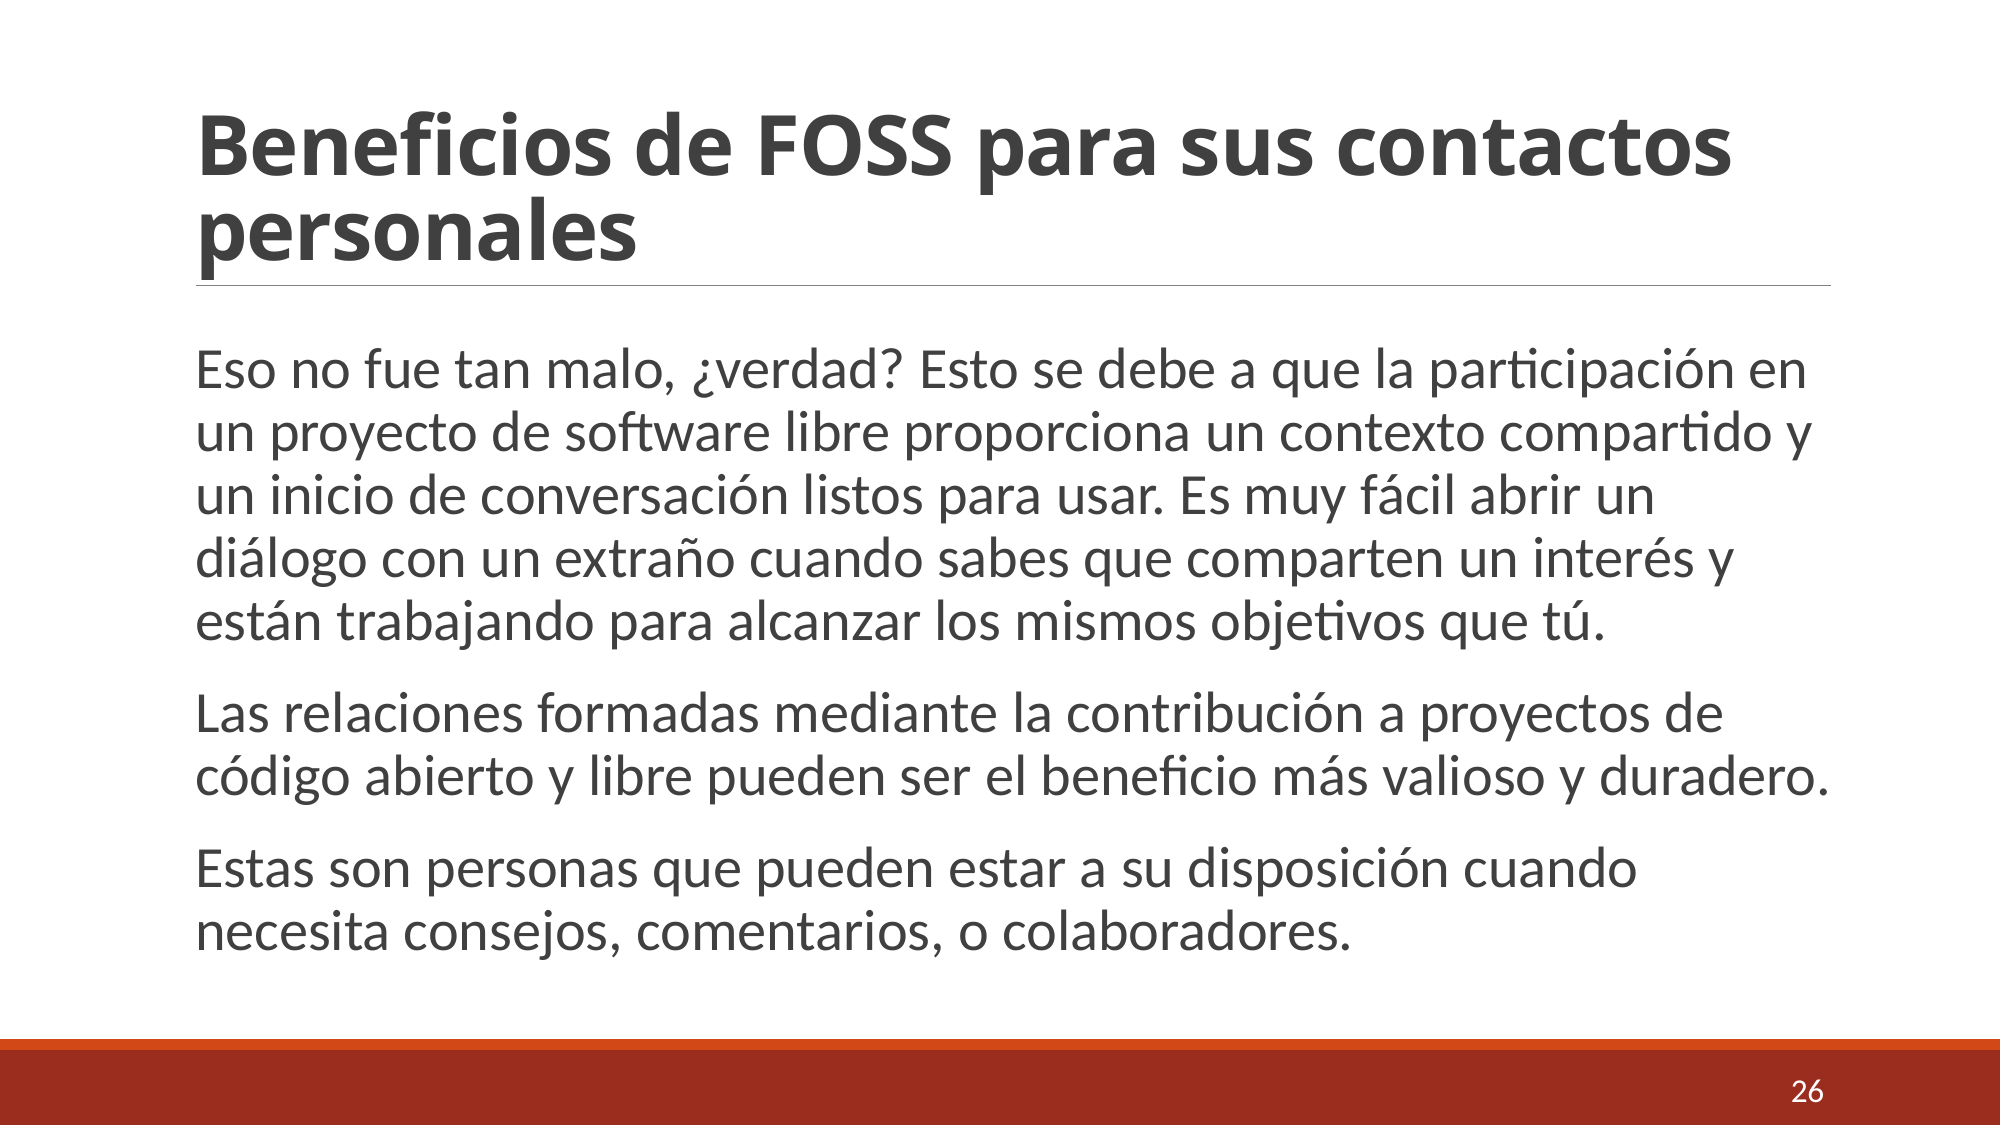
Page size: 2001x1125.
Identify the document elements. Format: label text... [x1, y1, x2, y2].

slide_number 26 [1624, 1059, 1840, 1120]
title Beneficios de FOSS para sus contactos personales [180, 47, 1883, 285]
list Eso no fue tan malo, ¿verdad? Esto se debe a que la participación en un proyecto de software libre proporciona un contexto compartido y un inicio de conversación listos para usar. Es muy fácil abrir un diálogo con un extraño cuando sabes que comparten un interés y están trabajando para alcanzar los mismos objetivos que tú. Las relaciones formadas mediante la contribución a proyectos de código abierto y libre pueden ser el beneficio más valioso y duradero. Estas son personas que pueden estar a su disposición cuando necesita consejos, comentarios, o colaboradores. [180, 331, 1840, 975]
